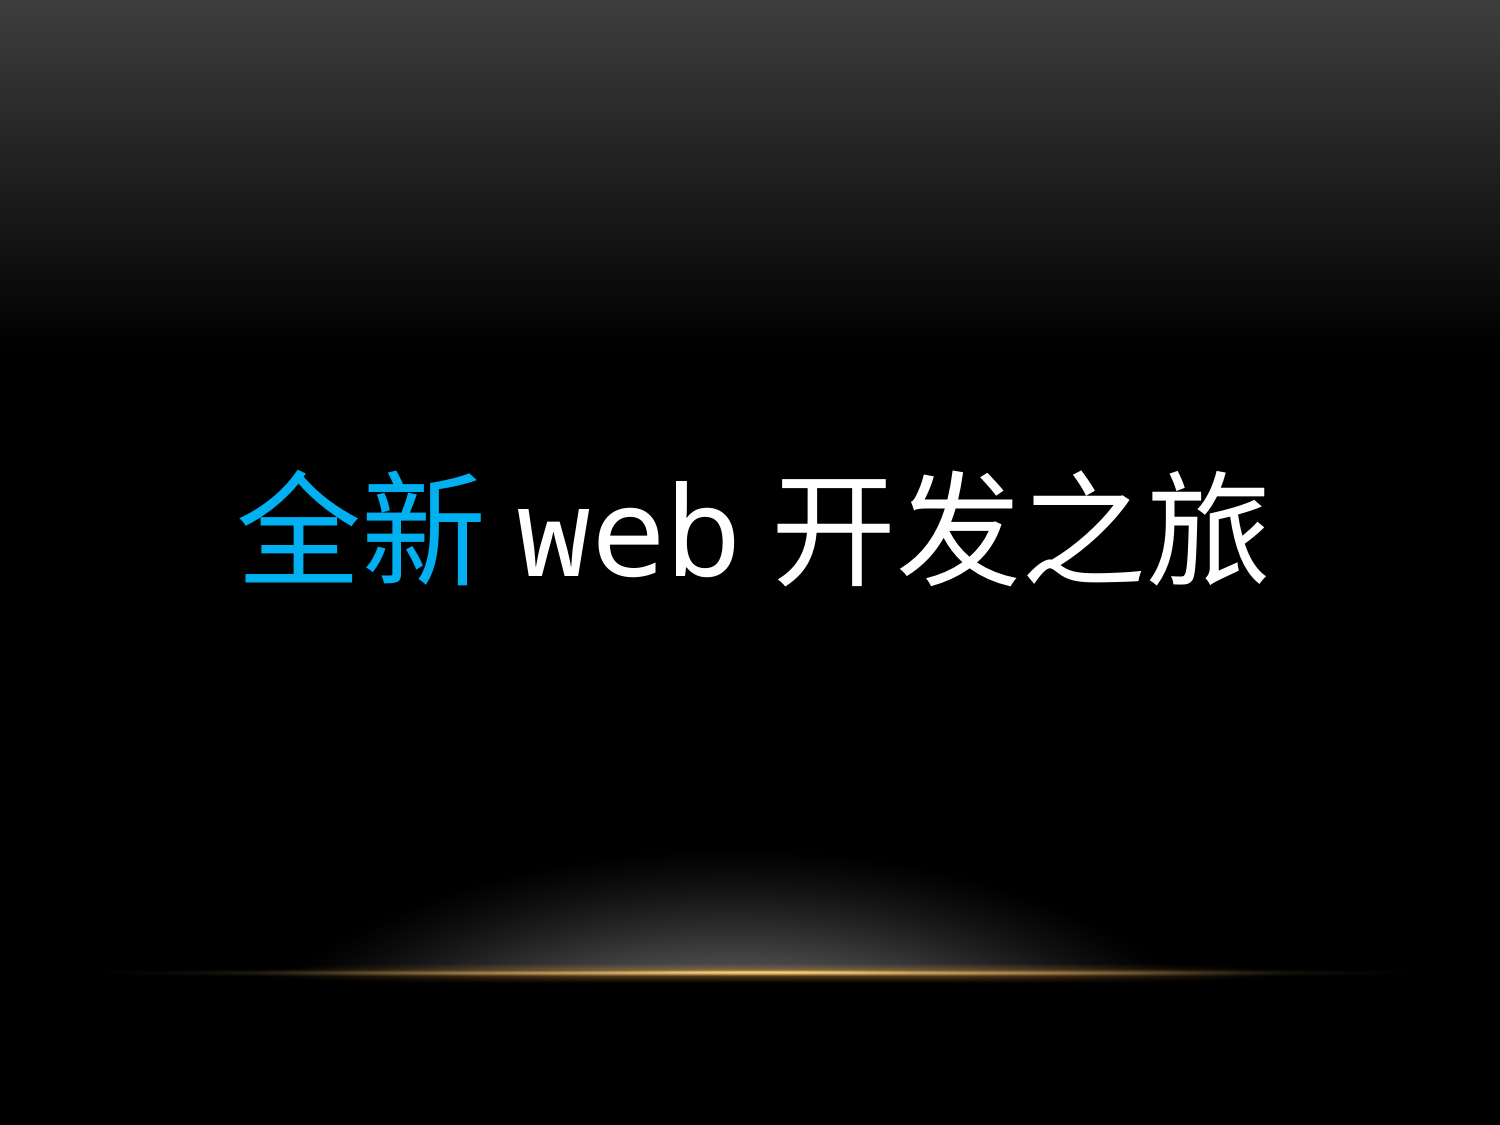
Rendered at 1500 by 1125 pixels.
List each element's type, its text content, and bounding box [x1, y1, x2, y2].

picture [0, 0, 1500, 1125]
text_box 全新web开发之旅 [222, 444, 1287, 610]
